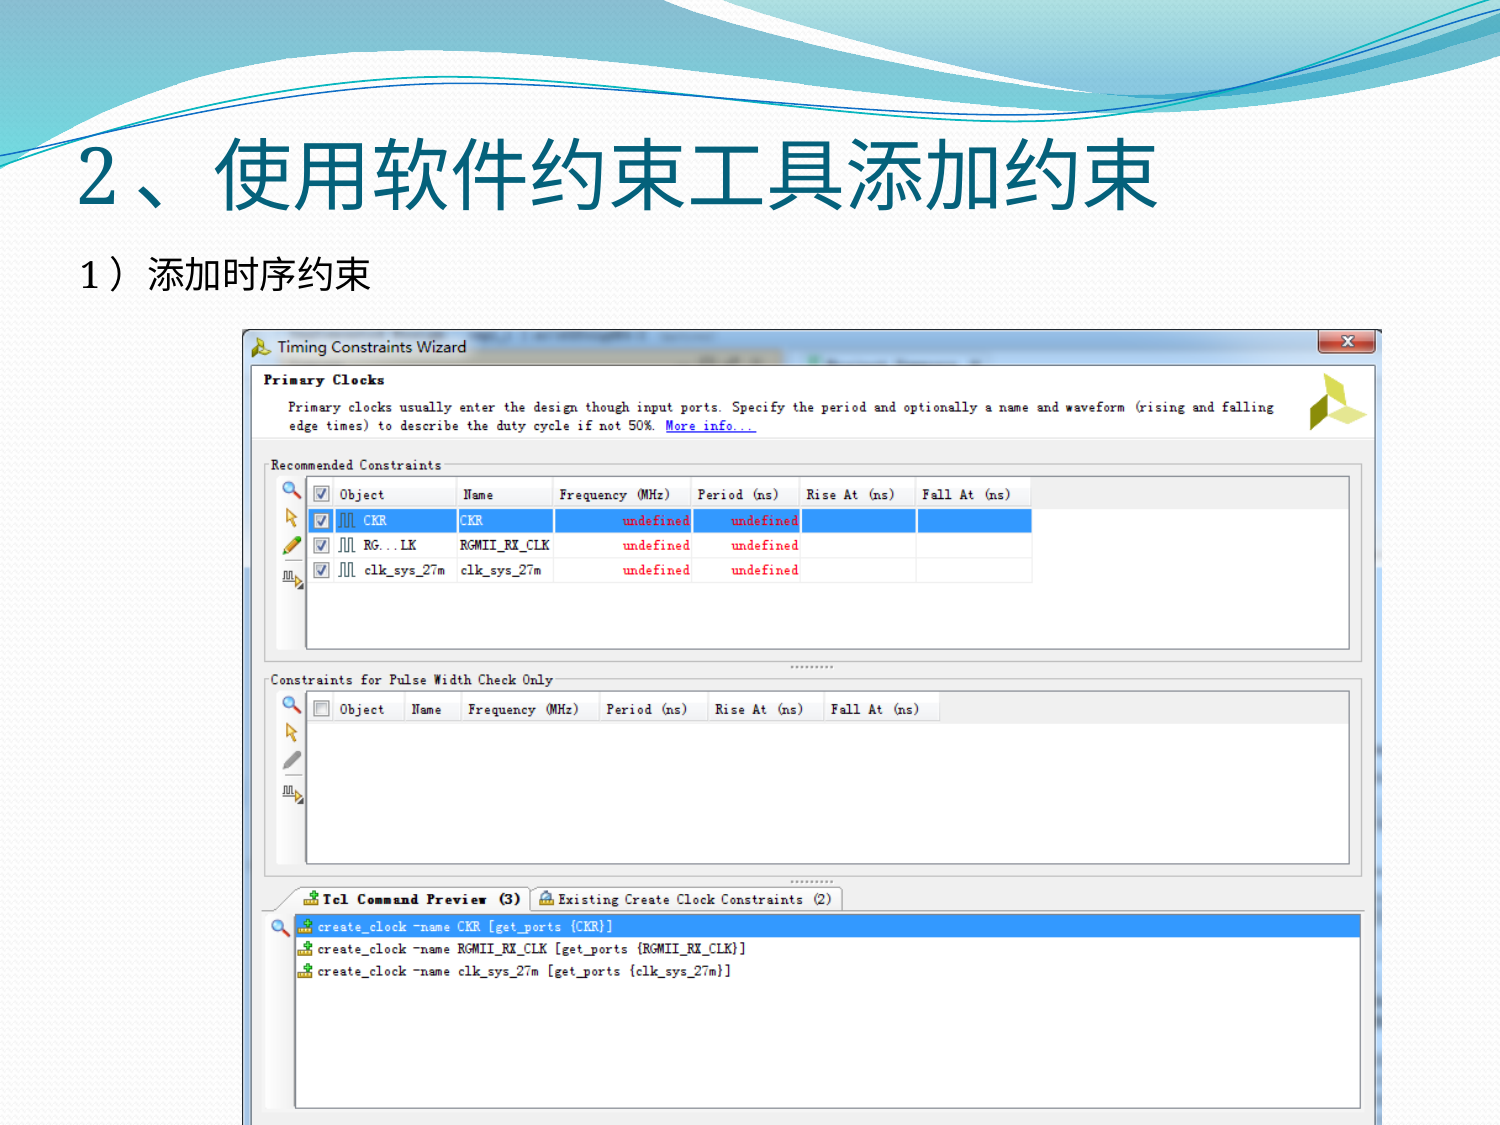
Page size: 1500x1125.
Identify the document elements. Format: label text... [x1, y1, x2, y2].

title 2、使用软件约束工具添加约束 [75, 115, 1424, 220]
text_box 1）添加时序约束 [64, 243, 1382, 304]
picture [241, 329, 1382, 1125]
